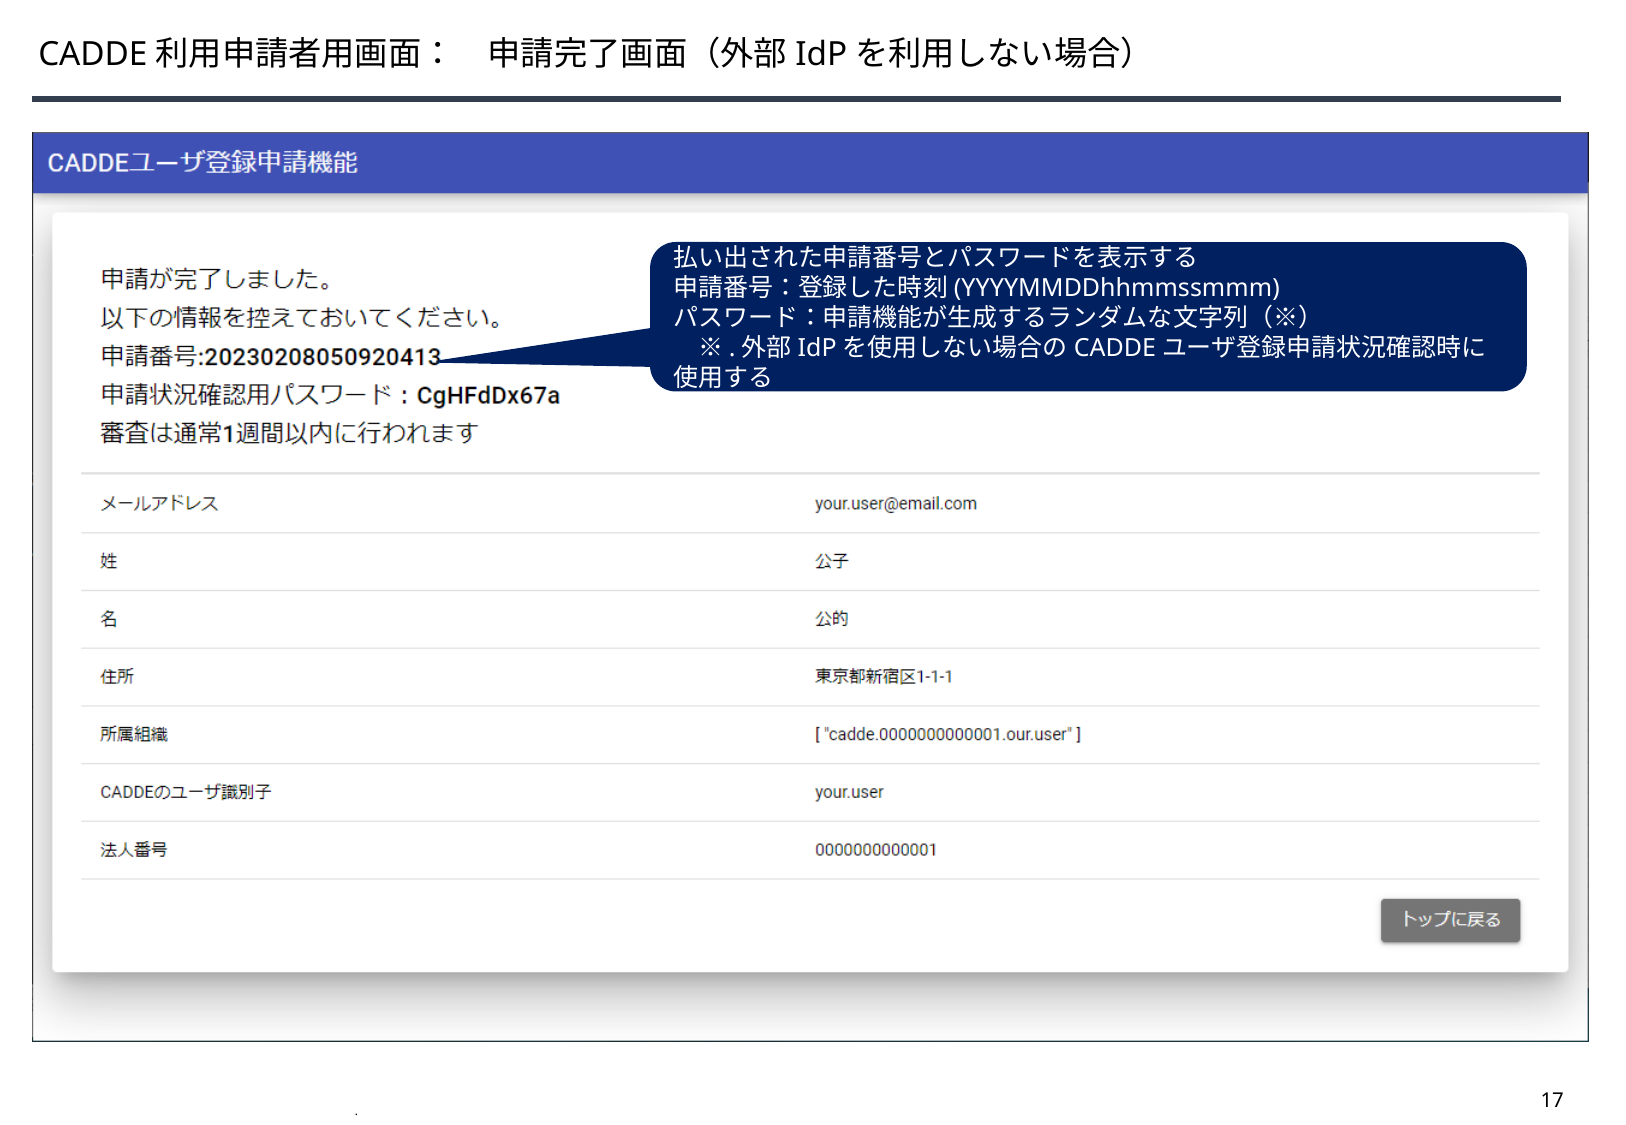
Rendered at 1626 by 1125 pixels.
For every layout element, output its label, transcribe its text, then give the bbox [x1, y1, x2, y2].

title CADDE利用申請者用画面： 申請完了画面（外部IdPを利用しない場合） [38, 19, 1526, 91]
picture [32, 132, 1589, 1042]
